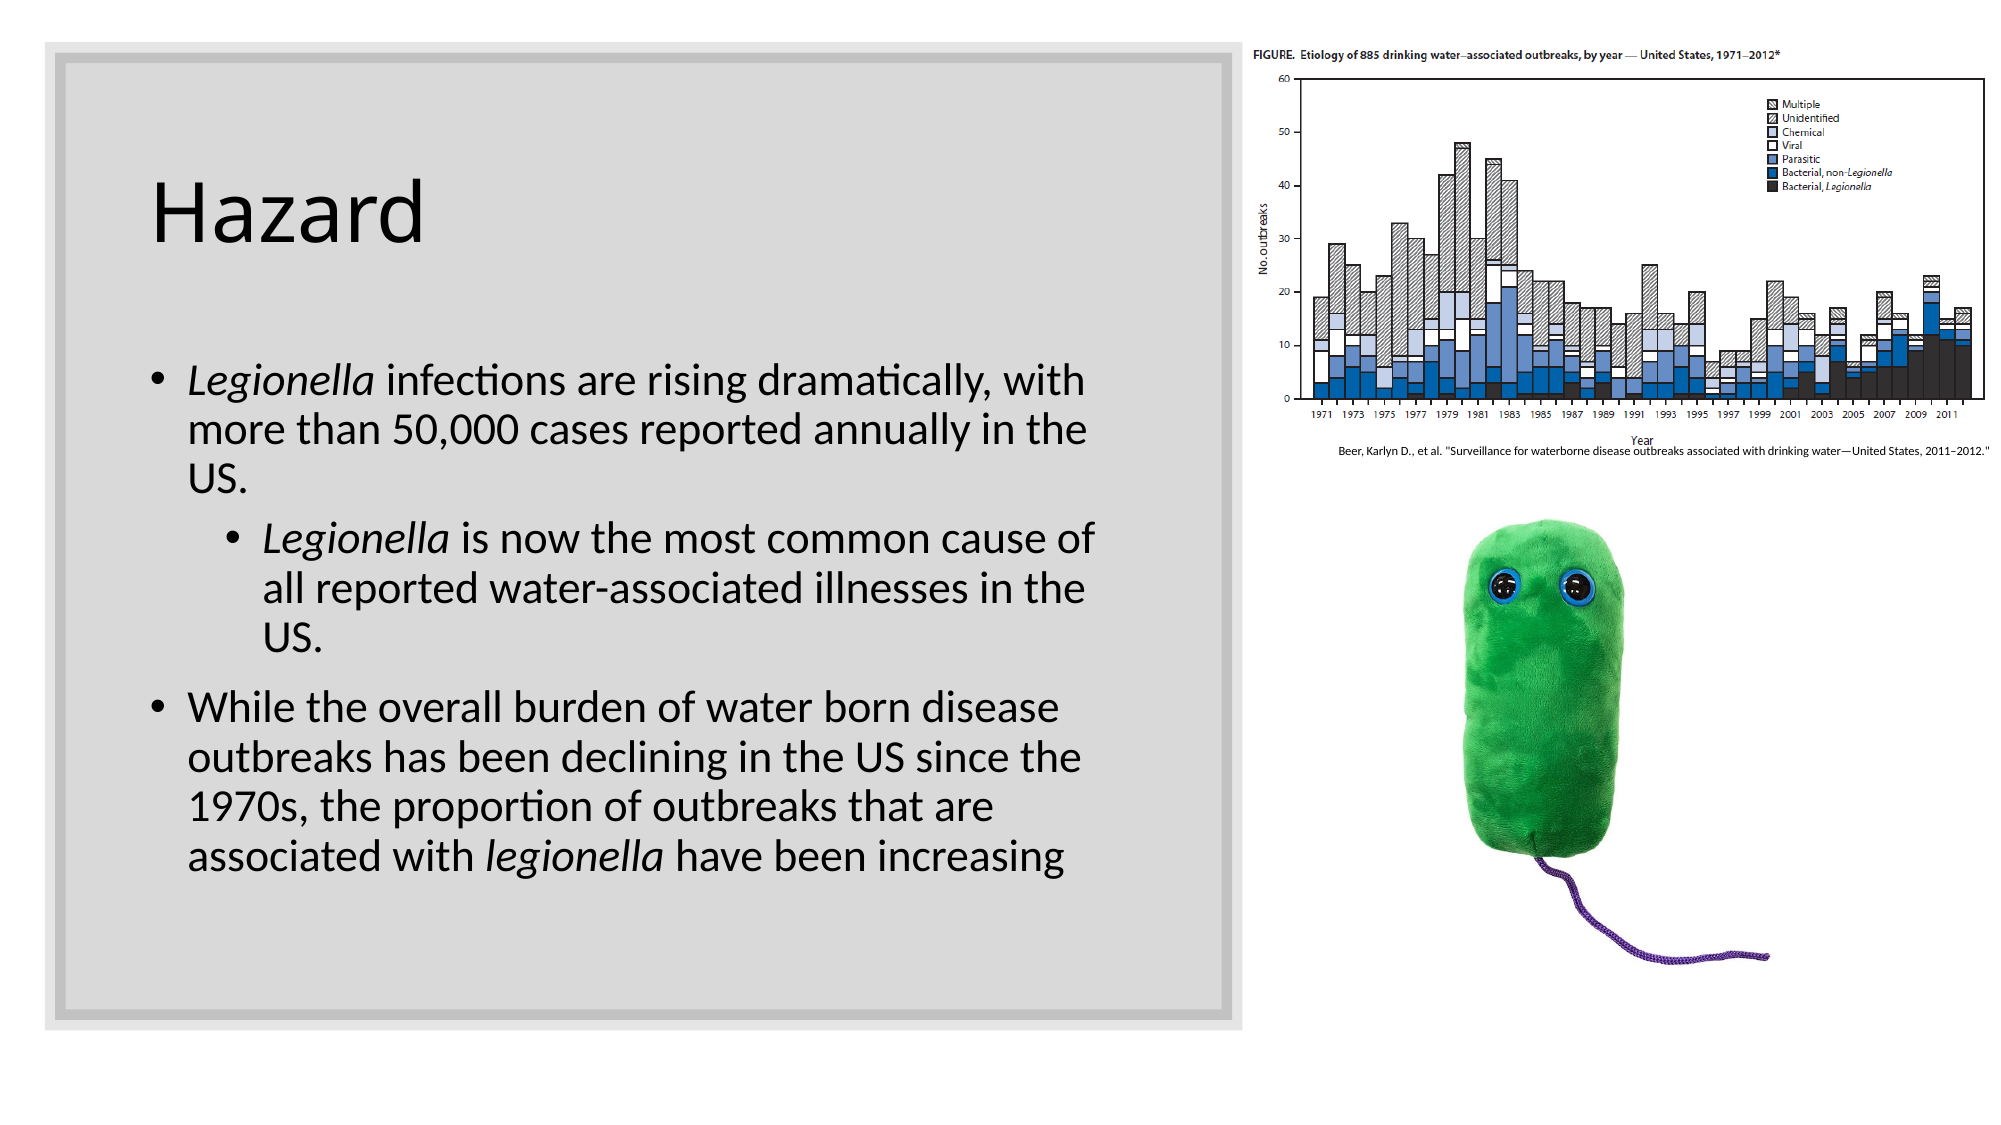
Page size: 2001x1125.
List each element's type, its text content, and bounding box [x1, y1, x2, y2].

text_box Beer, Karlyn D., et al. "Surveillance for waterborne disease outbreaks associated with drinking water—United States, 2011–2012." MMWR. Morbidity and mortality weekly report64.31 (2015): 842. [1323, 427, 2000, 479]
list Legionella infections are rising dramatically, with more than 50,000 cases reported annually in the US. Legionella is now the most common cause of all reported water-associated illnesses in the US. While the overall burden of water born disease outbreaks has been declining in the US since the 1970s, the proportion of outbreaks that are associated with legionella have been increasing [134, 348, 1153, 943]
picture [1430, 463, 1802, 1020]
picture [1253, 40, 1987, 454]
title Hazard [134, 105, 1153, 326]
text_box [54, 52, 1233, 1021]
